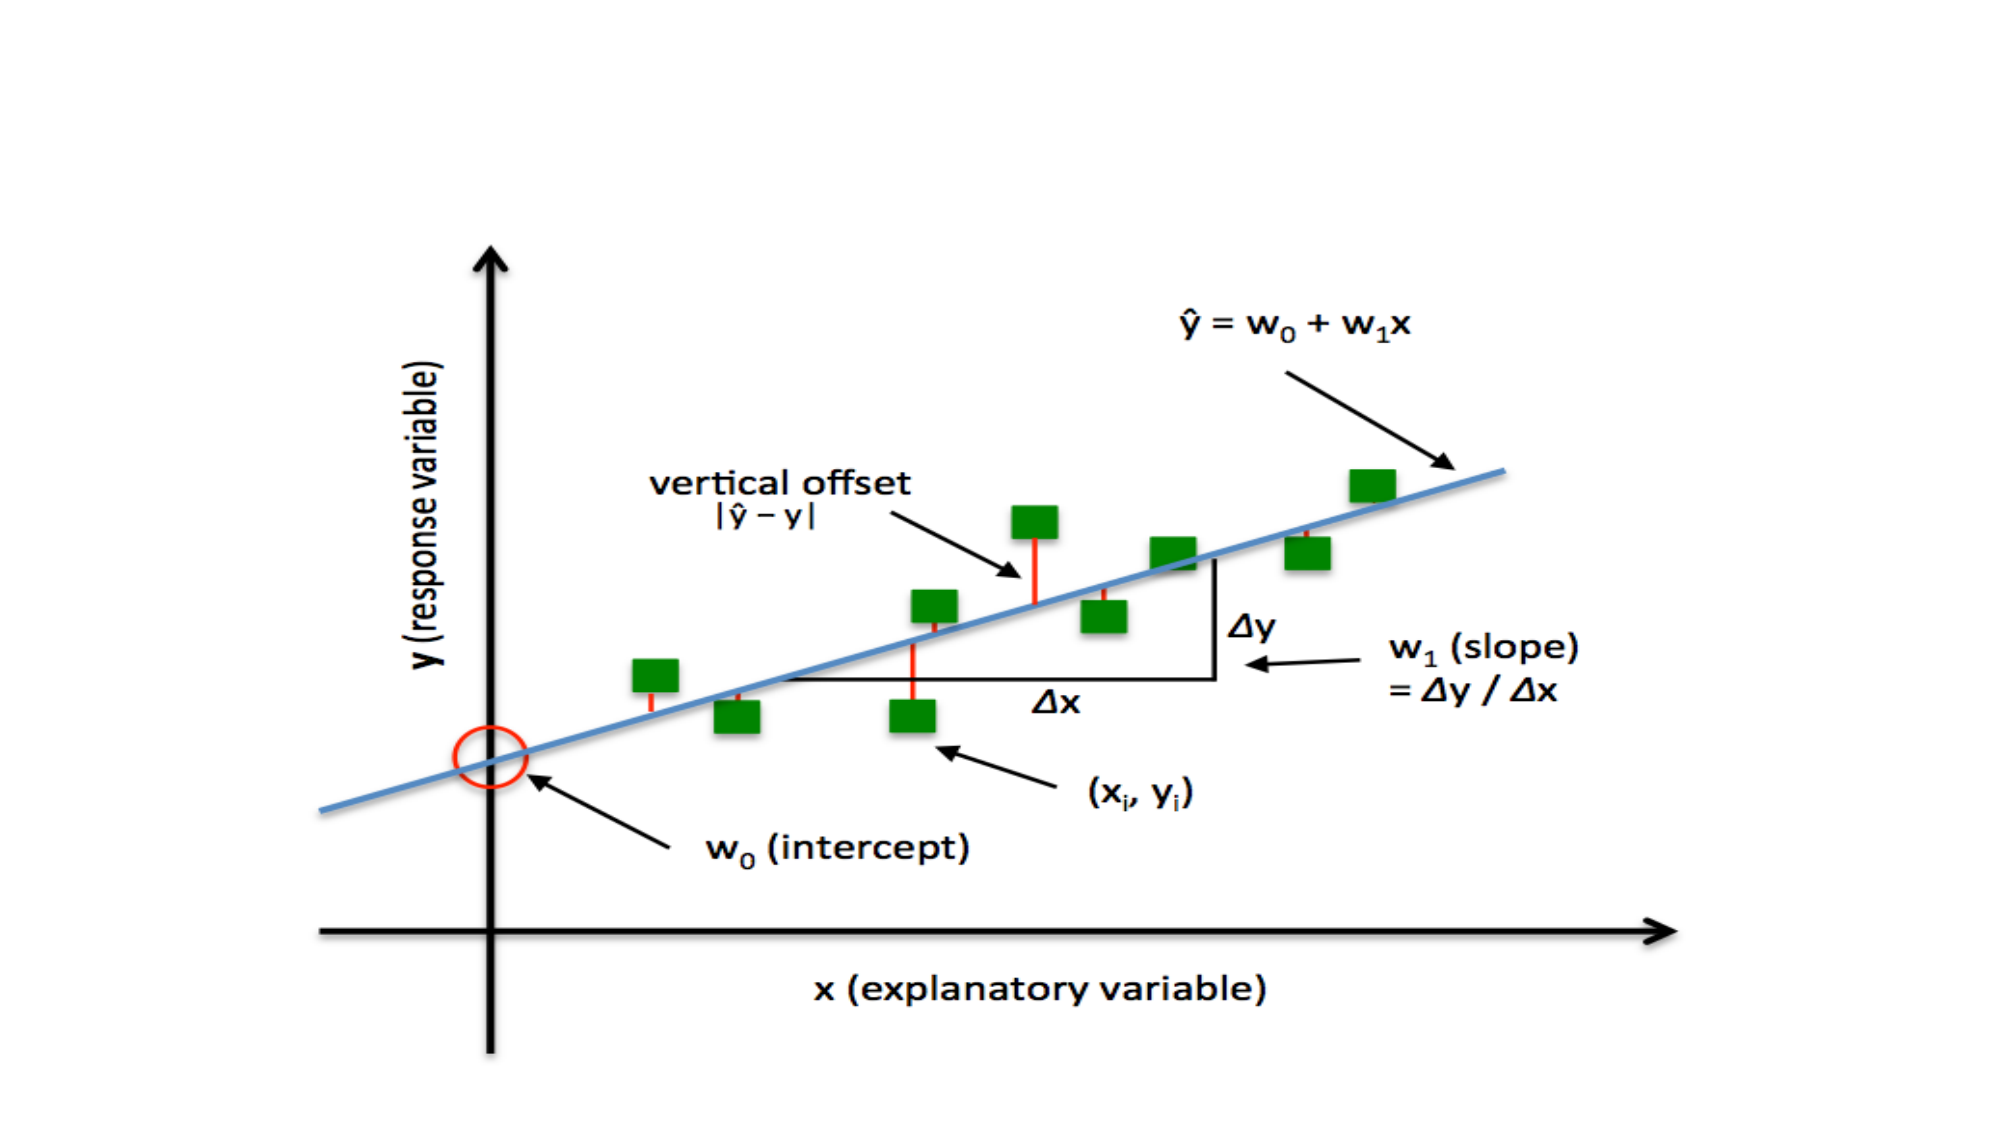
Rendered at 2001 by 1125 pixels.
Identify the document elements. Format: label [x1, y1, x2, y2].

list [294, 239, 1709, 1101]
